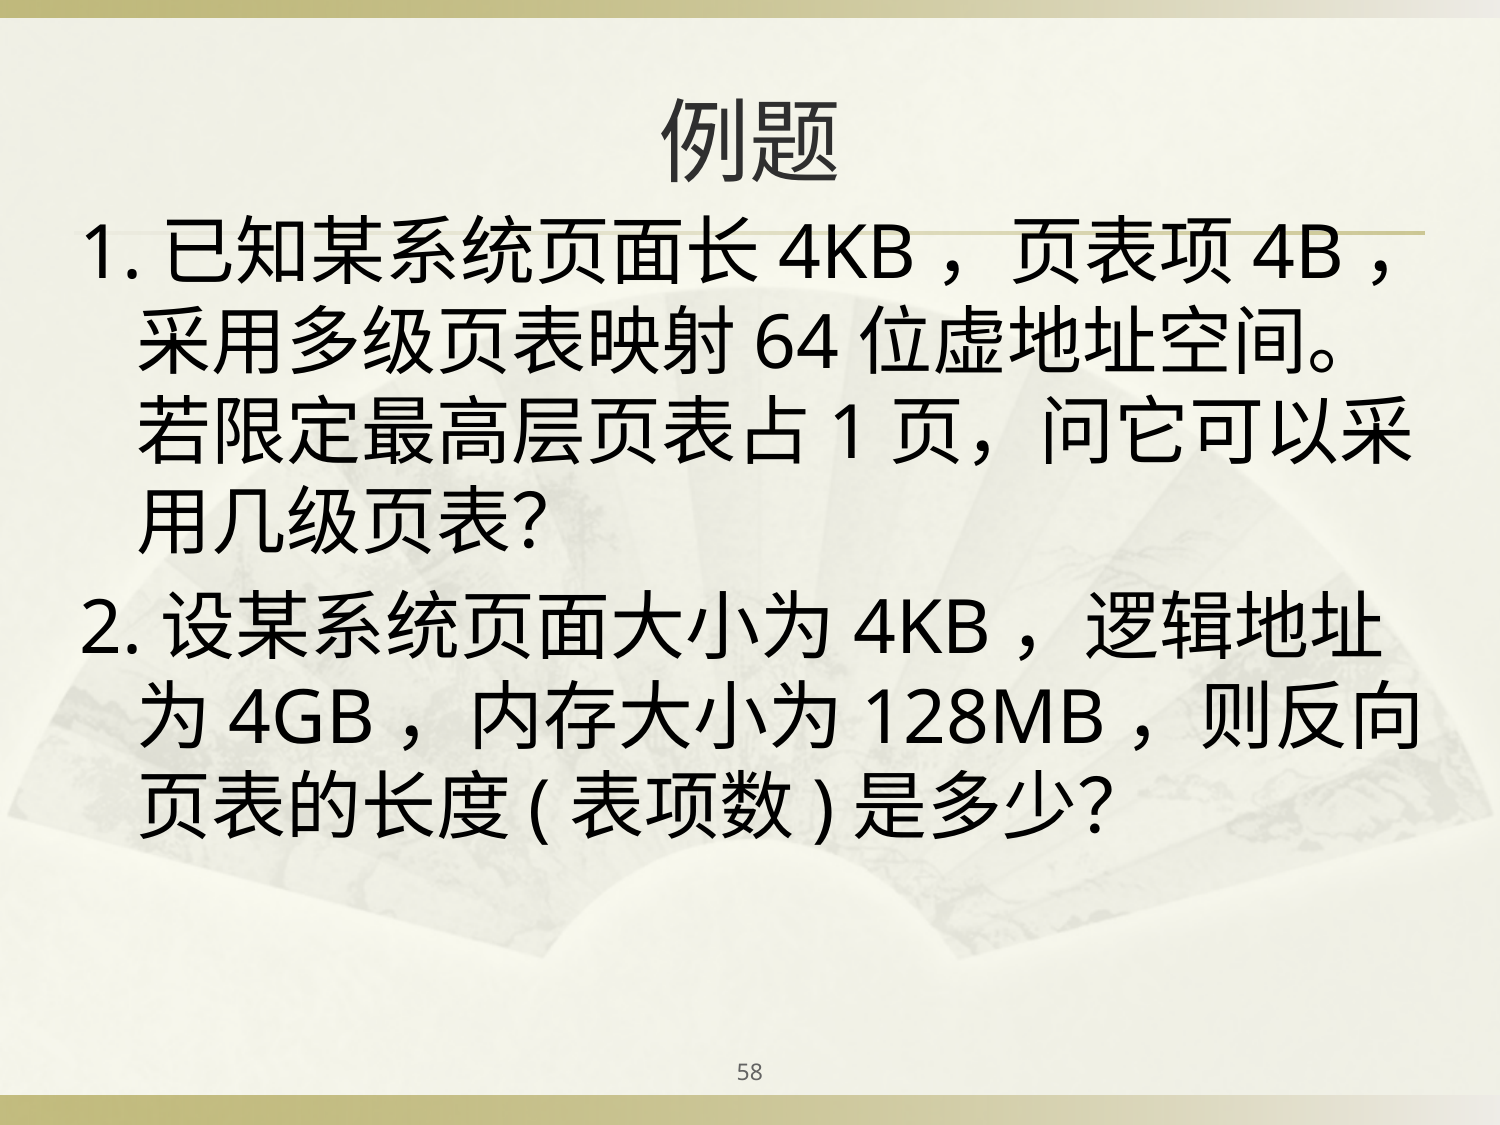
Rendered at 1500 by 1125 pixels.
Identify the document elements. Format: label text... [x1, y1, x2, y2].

slide_number 58 [675, 1050, 825, 1097]
list 1.已知某系统页面长4KB，页表项4B，采用多级页表映射64位虚地址空间。若限定最高层页表占1页，问它可以采用几级页表？ 2.设某系统页面大小为4KB，逻辑地址为4GB，内存大小为128MB，则反向页表的长度(表项数)是多少？ [64, 196, 1472, 1032]
title 例题 [75, 45, 1425, 196]
